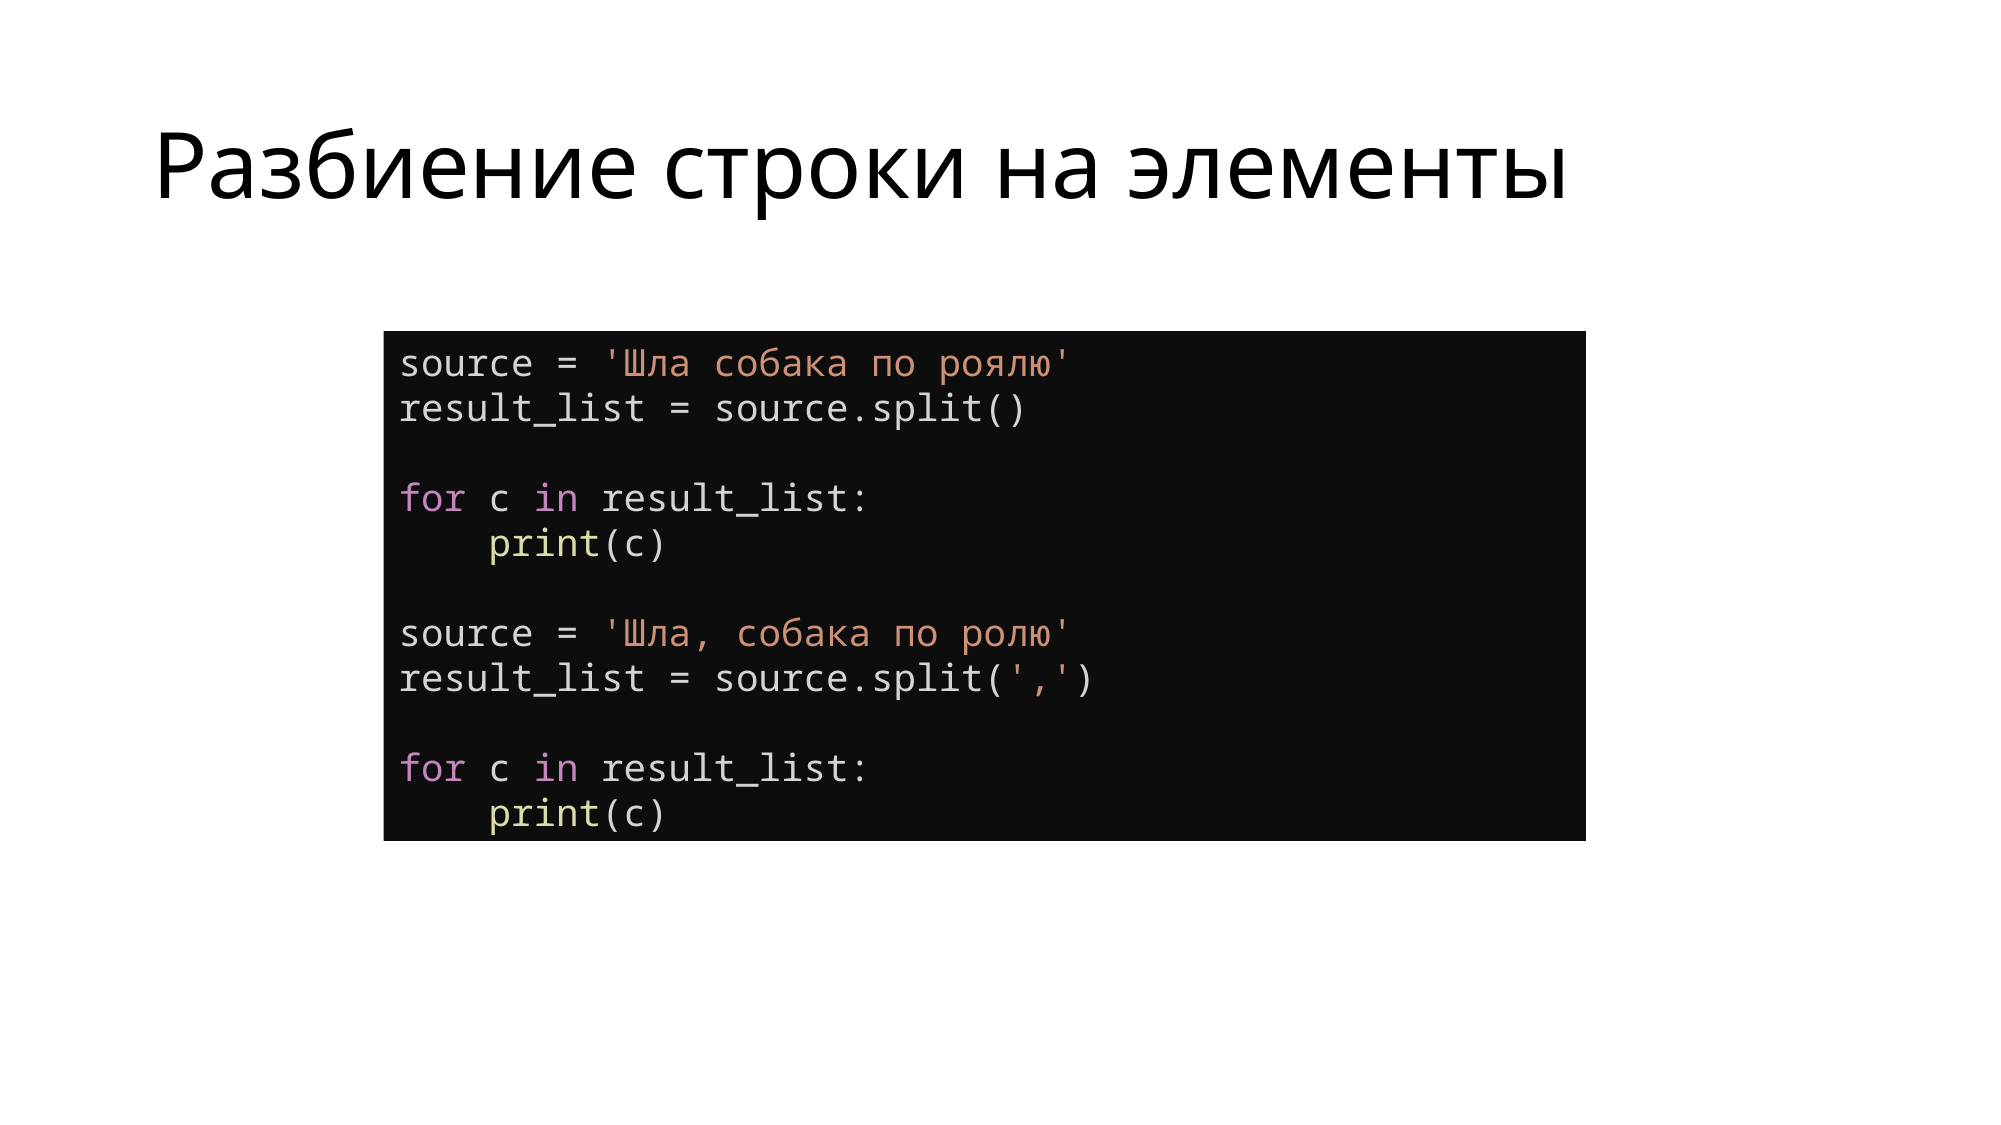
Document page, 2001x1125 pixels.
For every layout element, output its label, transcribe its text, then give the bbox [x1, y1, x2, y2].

title Разбиение строки на элементы [137, 59, 1863, 278]
text_box source = 'Шла собака по роялю' result_list = source.split() for c in result_list: print(c) source = 'Шла, собака по ролю' result_list = source.split(',') for c in result_list: print(c) [383, 331, 1586, 841]
